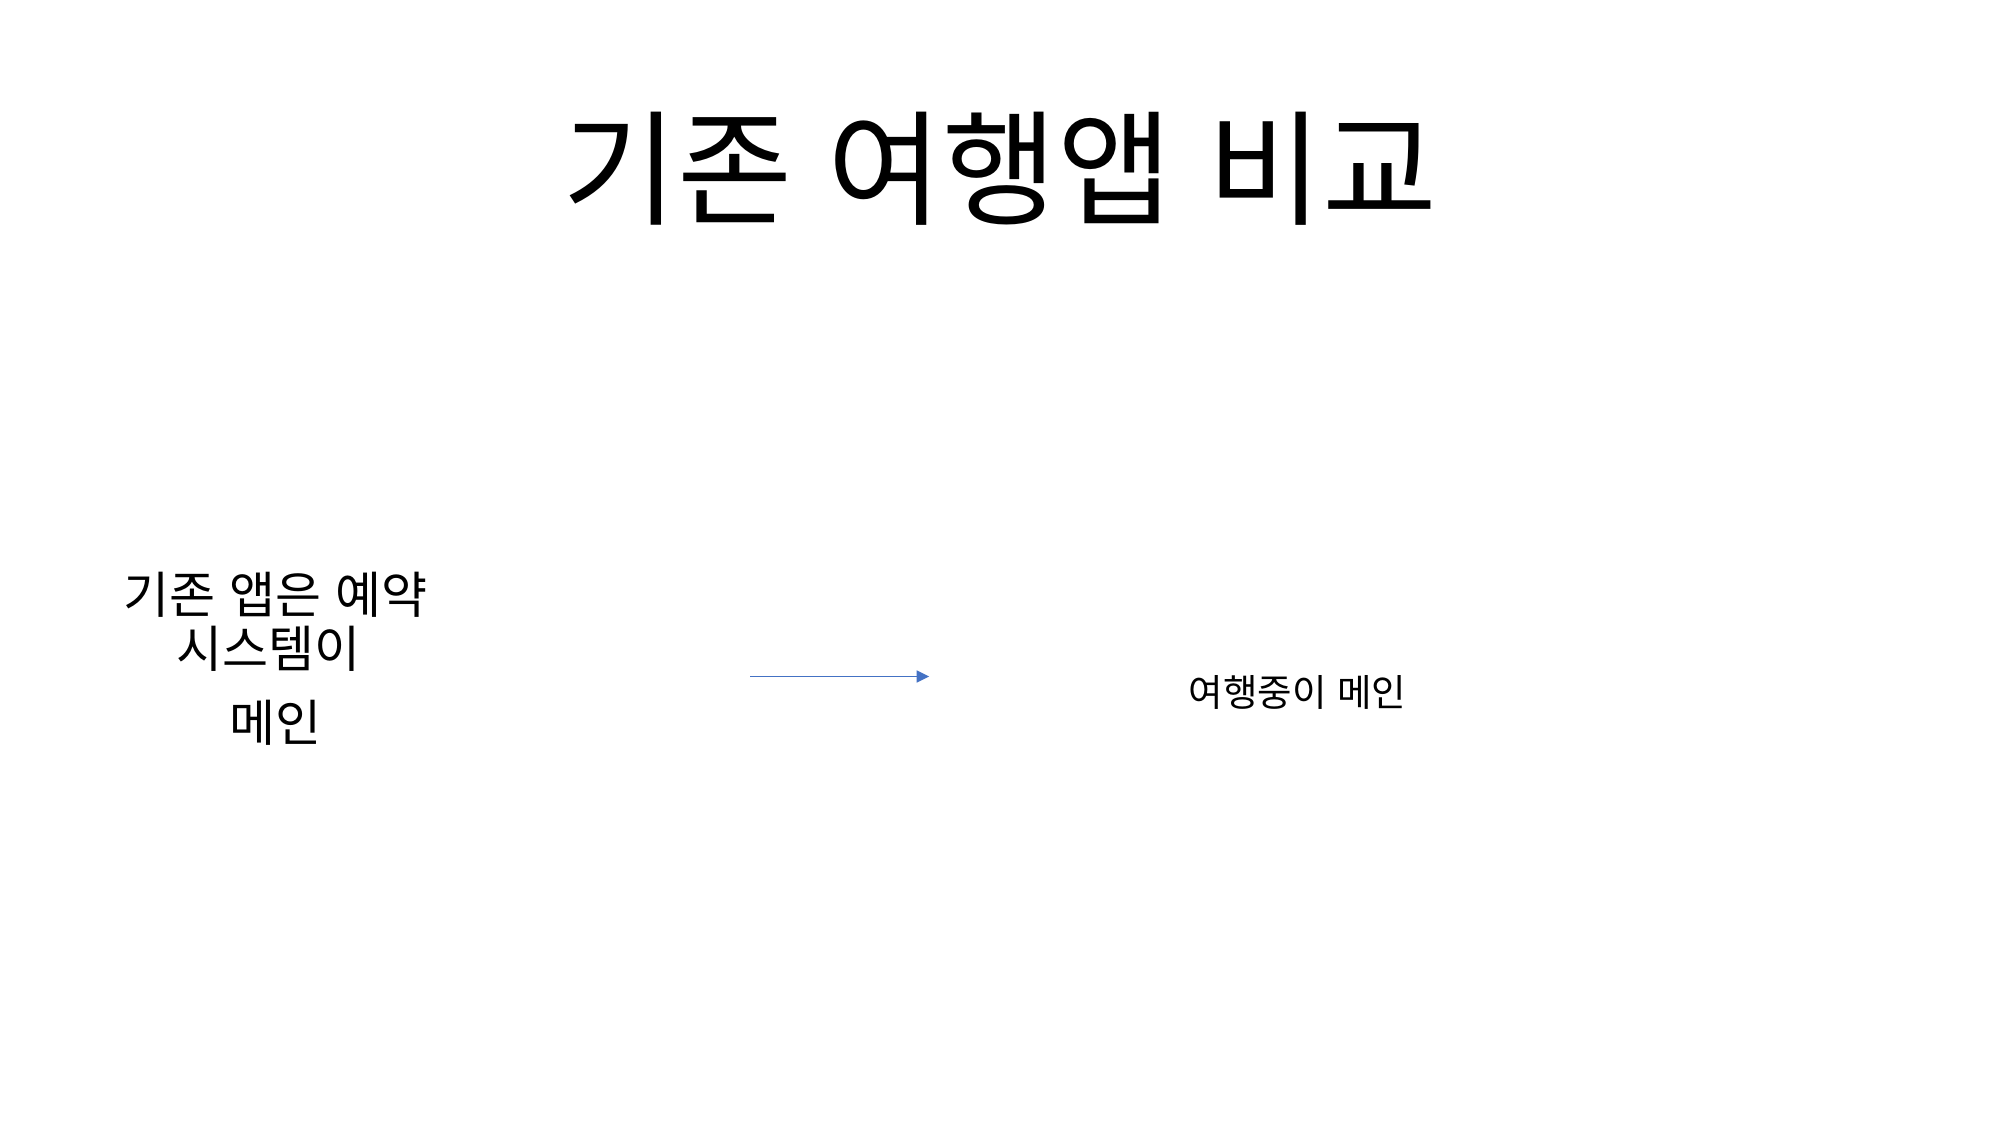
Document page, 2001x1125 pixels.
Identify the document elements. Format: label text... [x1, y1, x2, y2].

text_box 여행중이 메인 [1173, 661, 1485, 721]
title 기존 여행앱 비교 [249, 71, 1750, 251]
subtitle 기존 앱은 예약 시스템이 메인 [61, 562, 490, 928]
